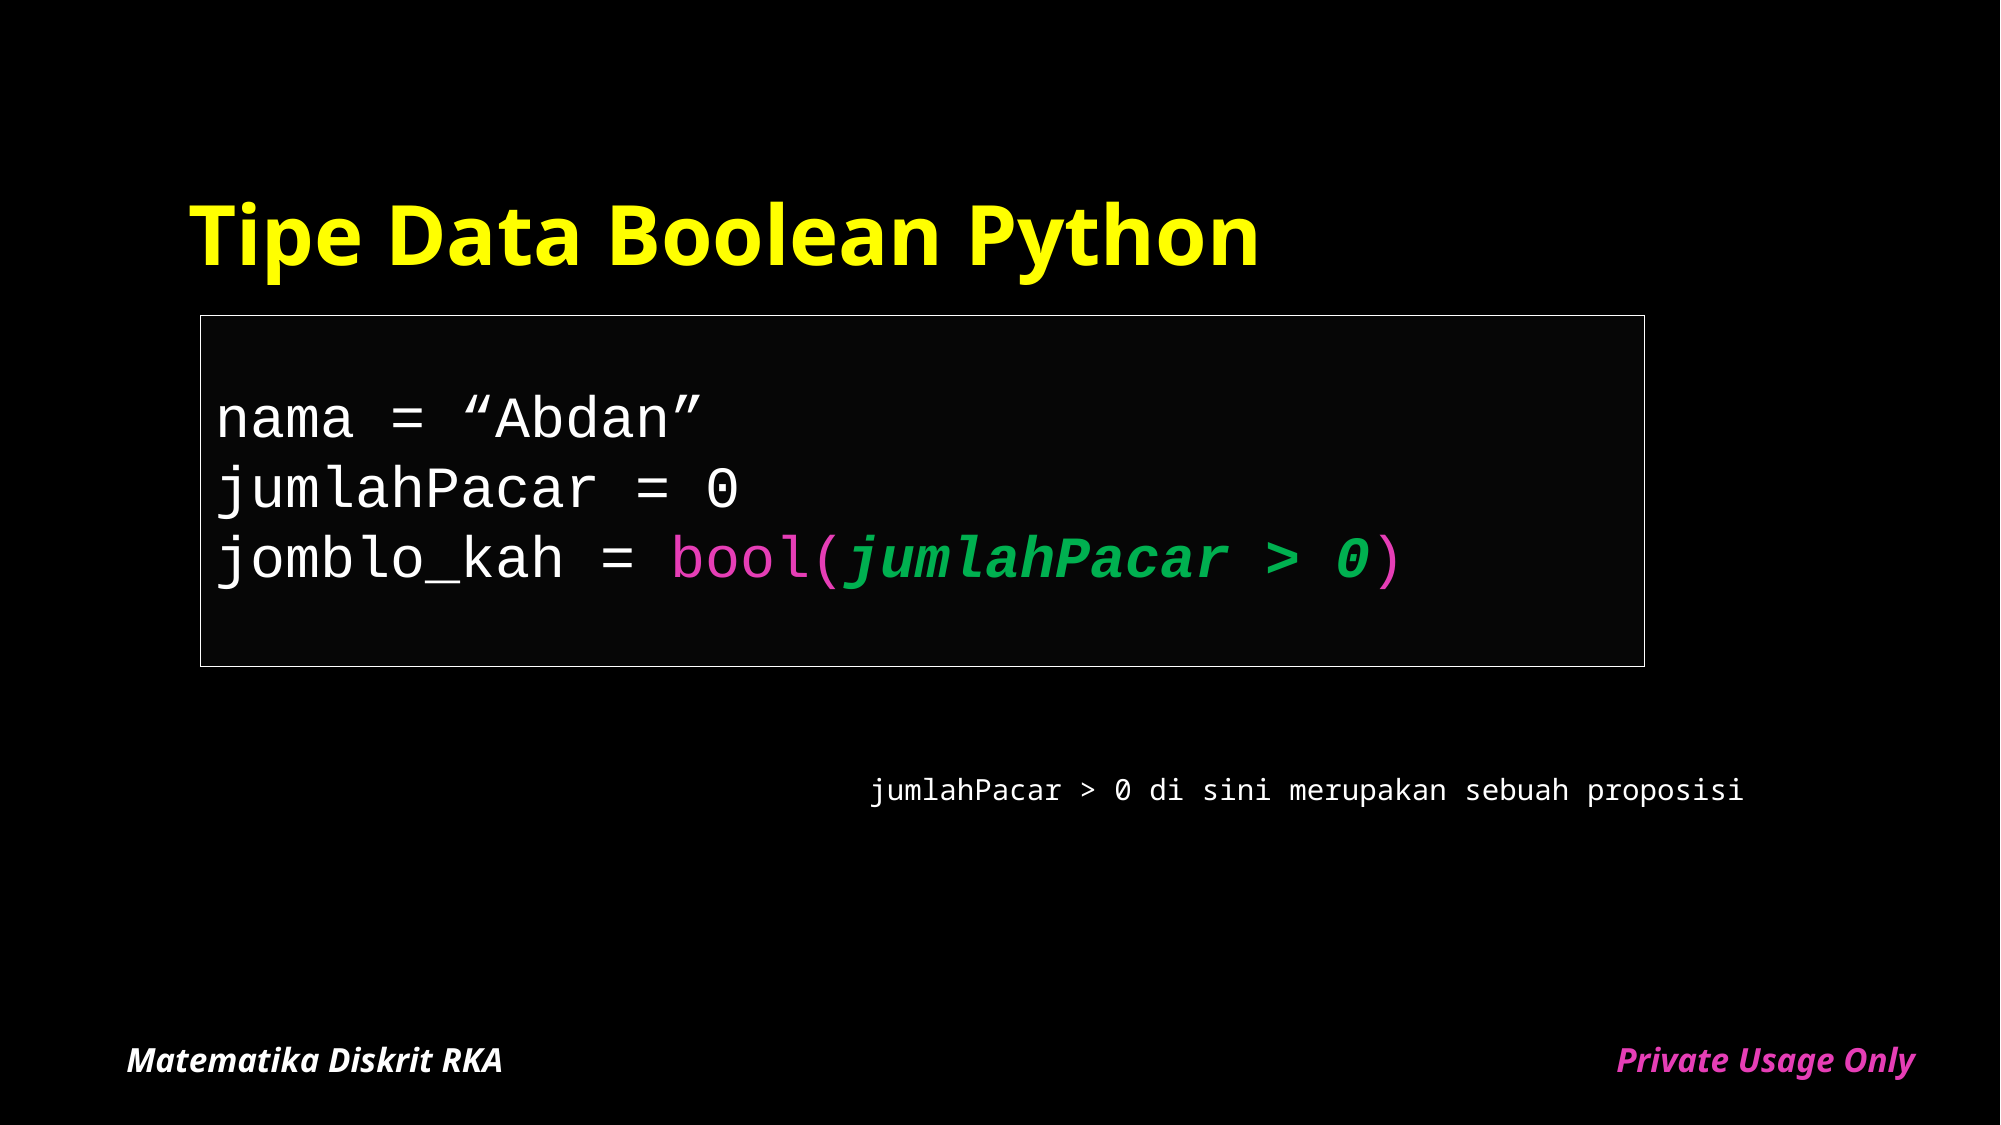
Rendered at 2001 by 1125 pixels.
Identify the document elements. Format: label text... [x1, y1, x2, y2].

text_box Private Usage Only [1612, 1036, 2000, 1114]
text_box Matematika Diskrit RKA [111, 1036, 1612, 1114]
title Tipe Data Boolean Python [173, 120, 1673, 292]
text_box nama = “Abdan” jumlahPacar = 0 jomblo_kah = bool(jumlahPacar > 0) [200, 315, 1645, 667]
text_box jumlahPacar > 0 di sini merupakan sebuah proposisi [854, 763, 1760, 814]
